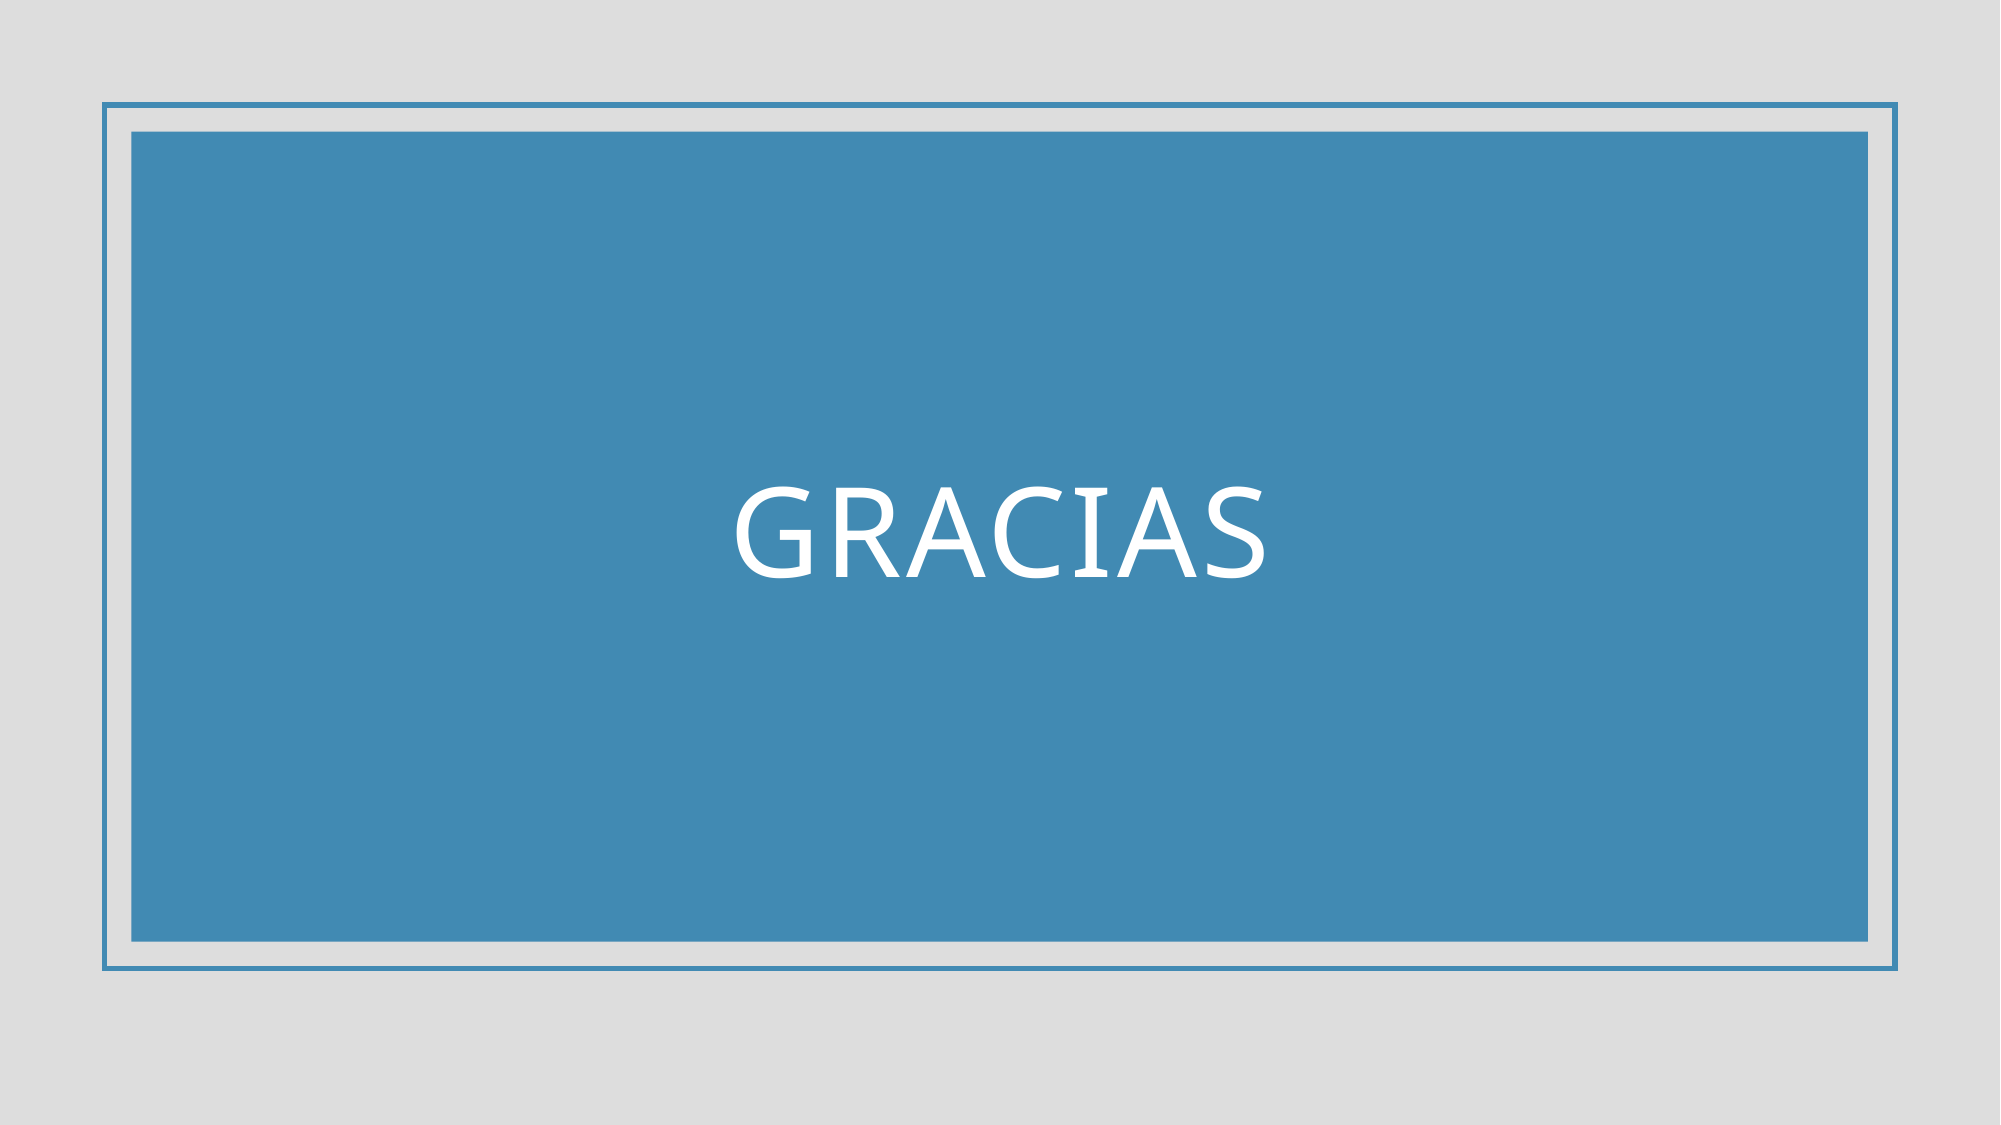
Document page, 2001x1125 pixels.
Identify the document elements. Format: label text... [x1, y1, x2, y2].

title GRACIAS [181, 182, 1819, 892]
text_box [103, 104, 1896, 969]
text_box [130, 131, 1869, 943]
